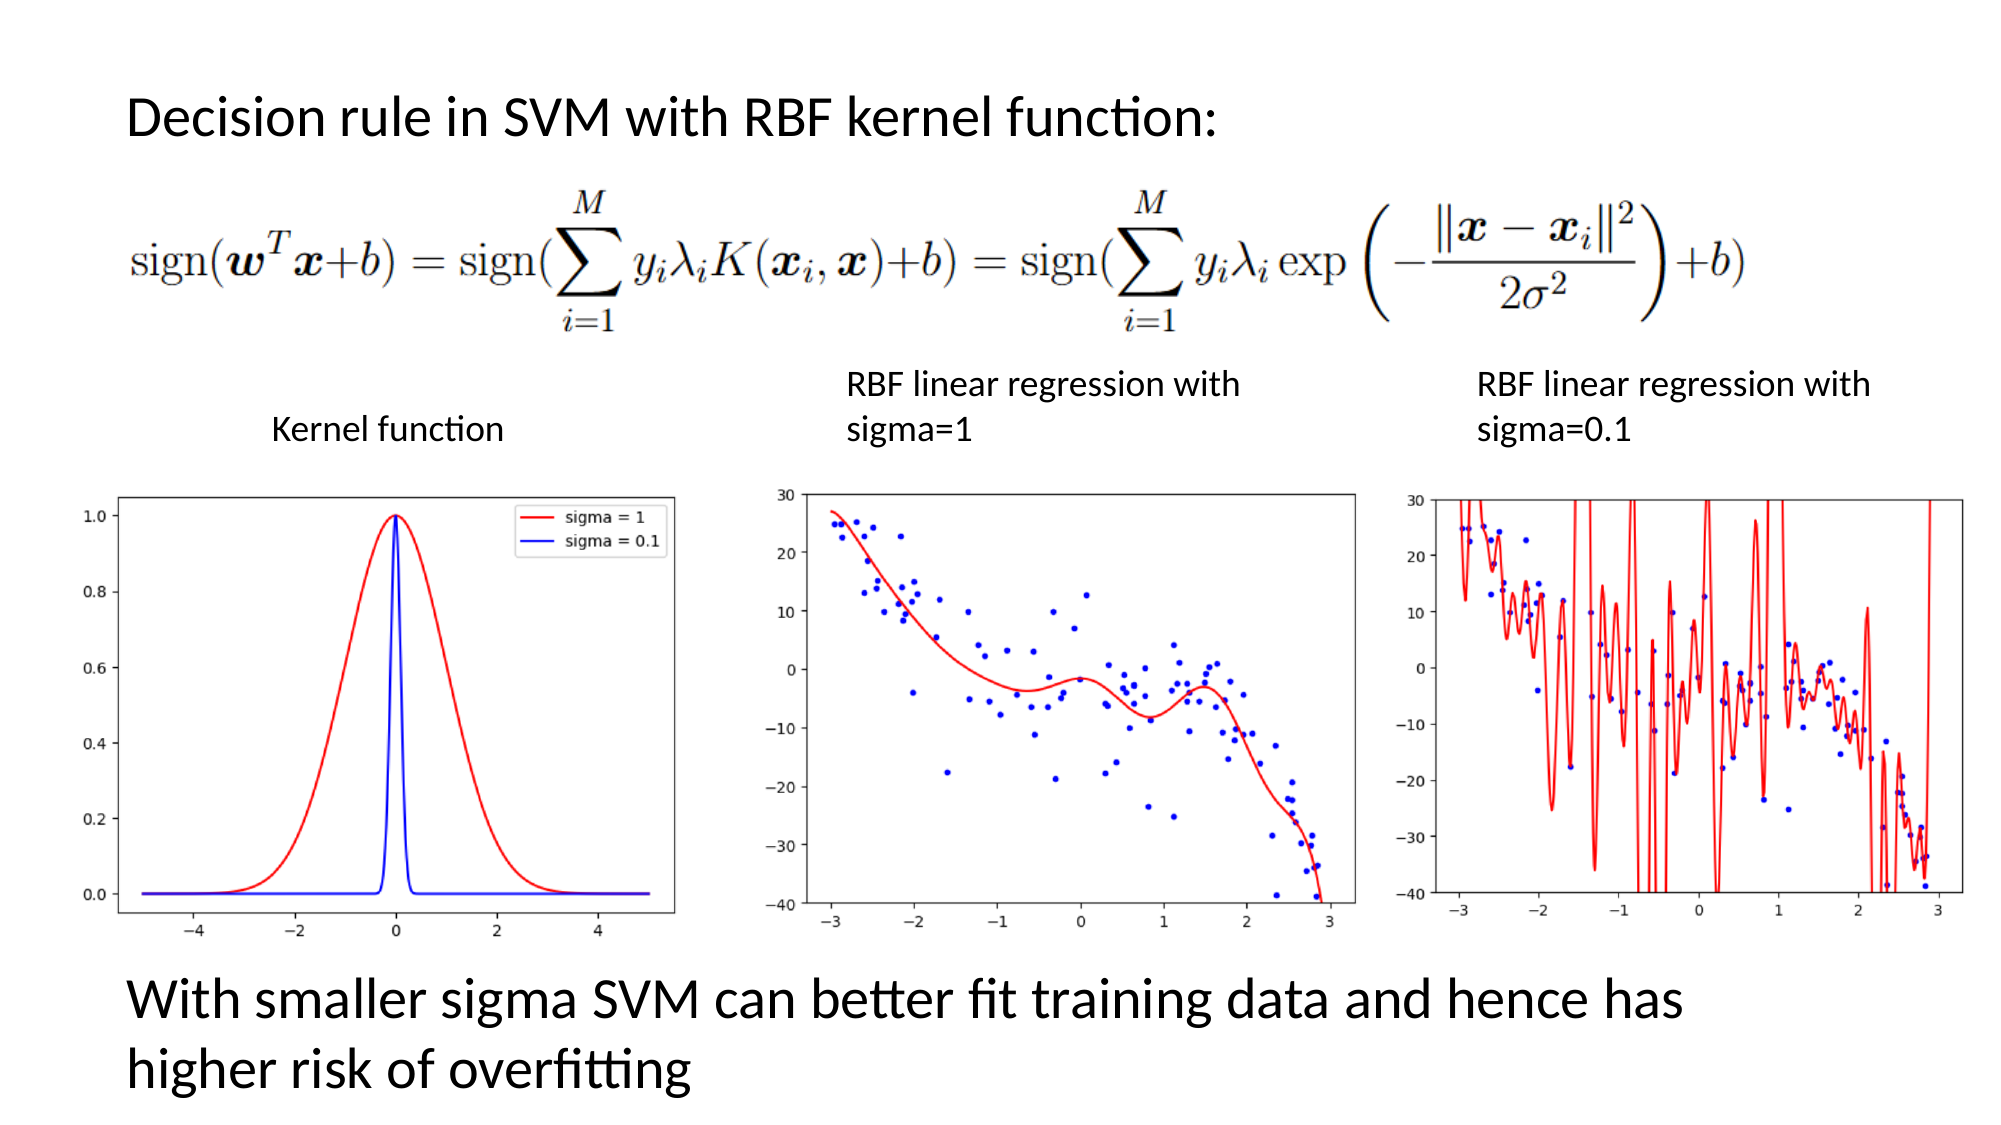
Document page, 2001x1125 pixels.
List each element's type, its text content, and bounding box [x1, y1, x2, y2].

picture [111, 179, 1755, 343]
text_box Kernel function [257, 396, 549, 457]
picture [1390, 488, 1966, 920]
picture [749, 488, 1362, 934]
text_box RBF linear regression with sigma=0.1 [1462, 351, 1894, 456]
text_box Decision rule in SVM with RBF kernel function: [111, 70, 1263, 155]
text_box With smaller sigma SVM can better fit training data and hence has higher risk of overfitting [111, 953, 1813, 1108]
text_box RBF linear regression with sigma=1 [831, 351, 1263, 456]
picture [71, 490, 683, 942]
